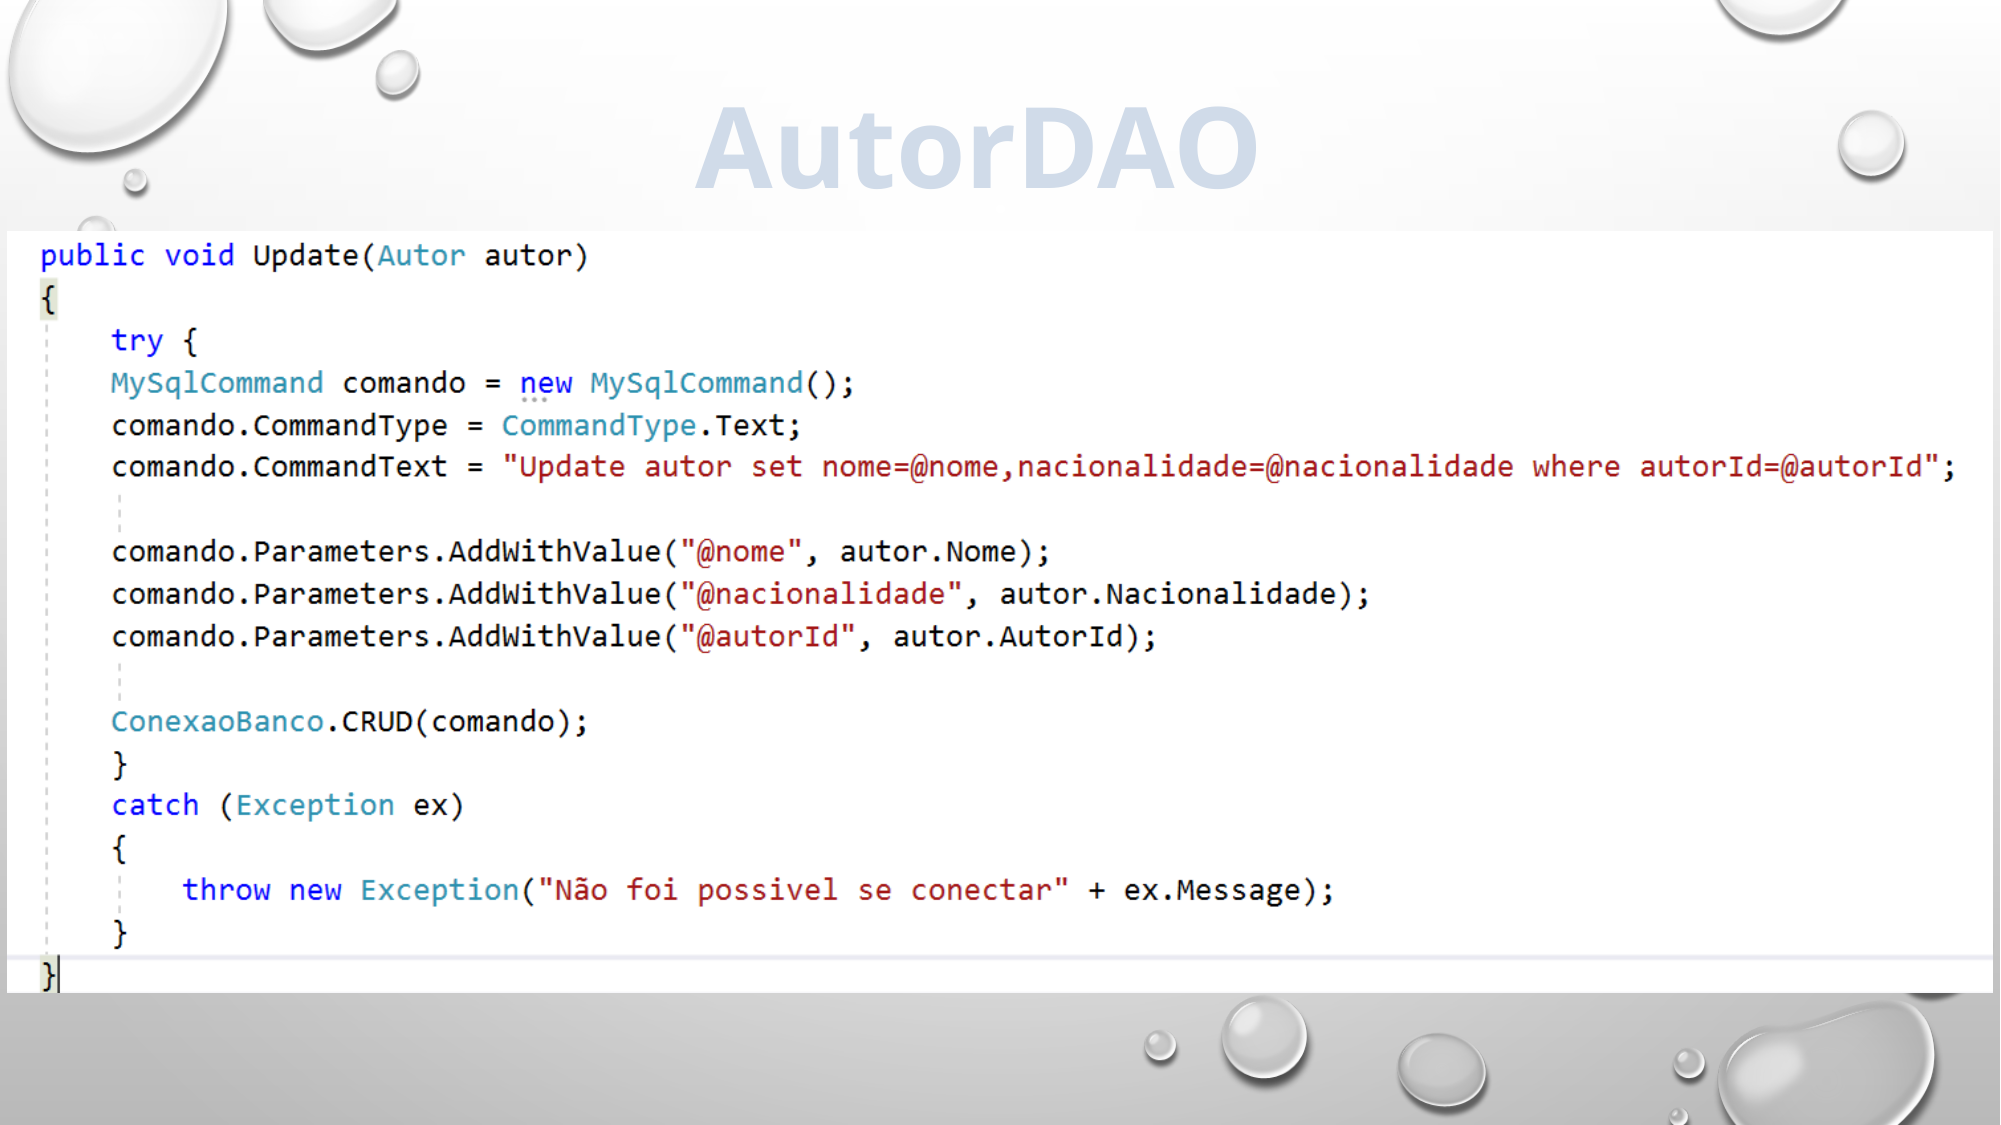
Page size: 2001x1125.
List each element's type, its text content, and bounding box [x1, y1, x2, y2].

text_box AutorDAO [680, 68, 1279, 219]
picture [0, 0, 2000, 1125]
